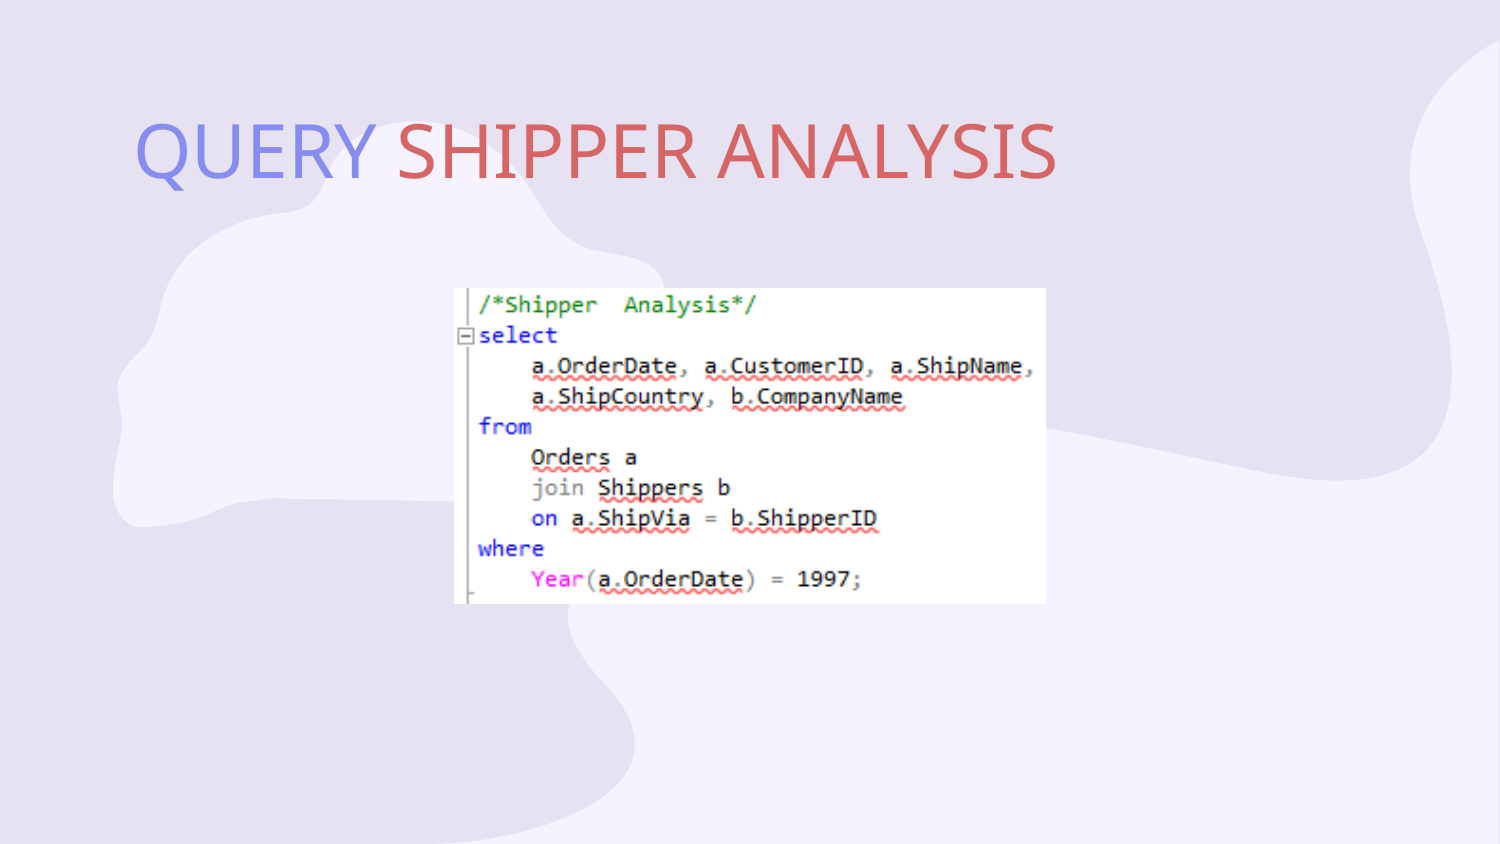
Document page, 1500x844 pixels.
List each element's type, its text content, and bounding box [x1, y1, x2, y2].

text_box QUERY SHIPPER ANALYSIS [118, 88, 1382, 183]
picture [453, 288, 1046, 604]
